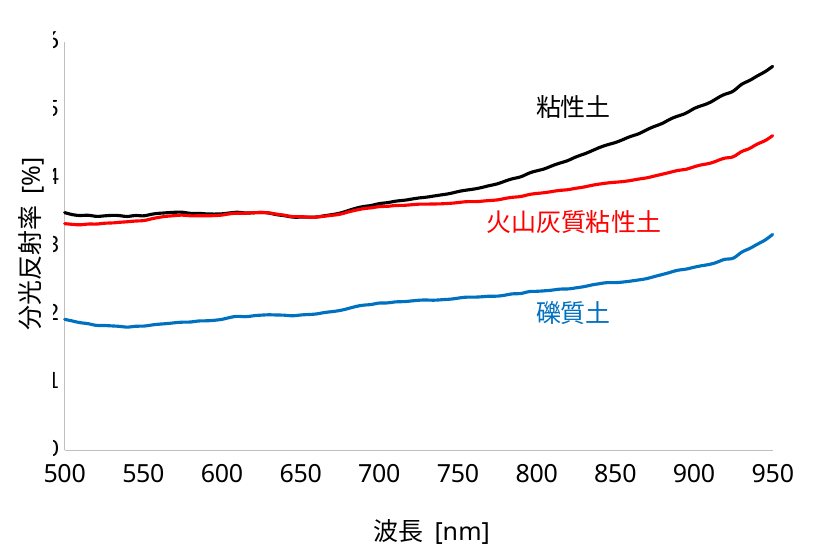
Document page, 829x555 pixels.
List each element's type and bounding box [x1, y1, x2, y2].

text_box [0, 14, 820, 554]
